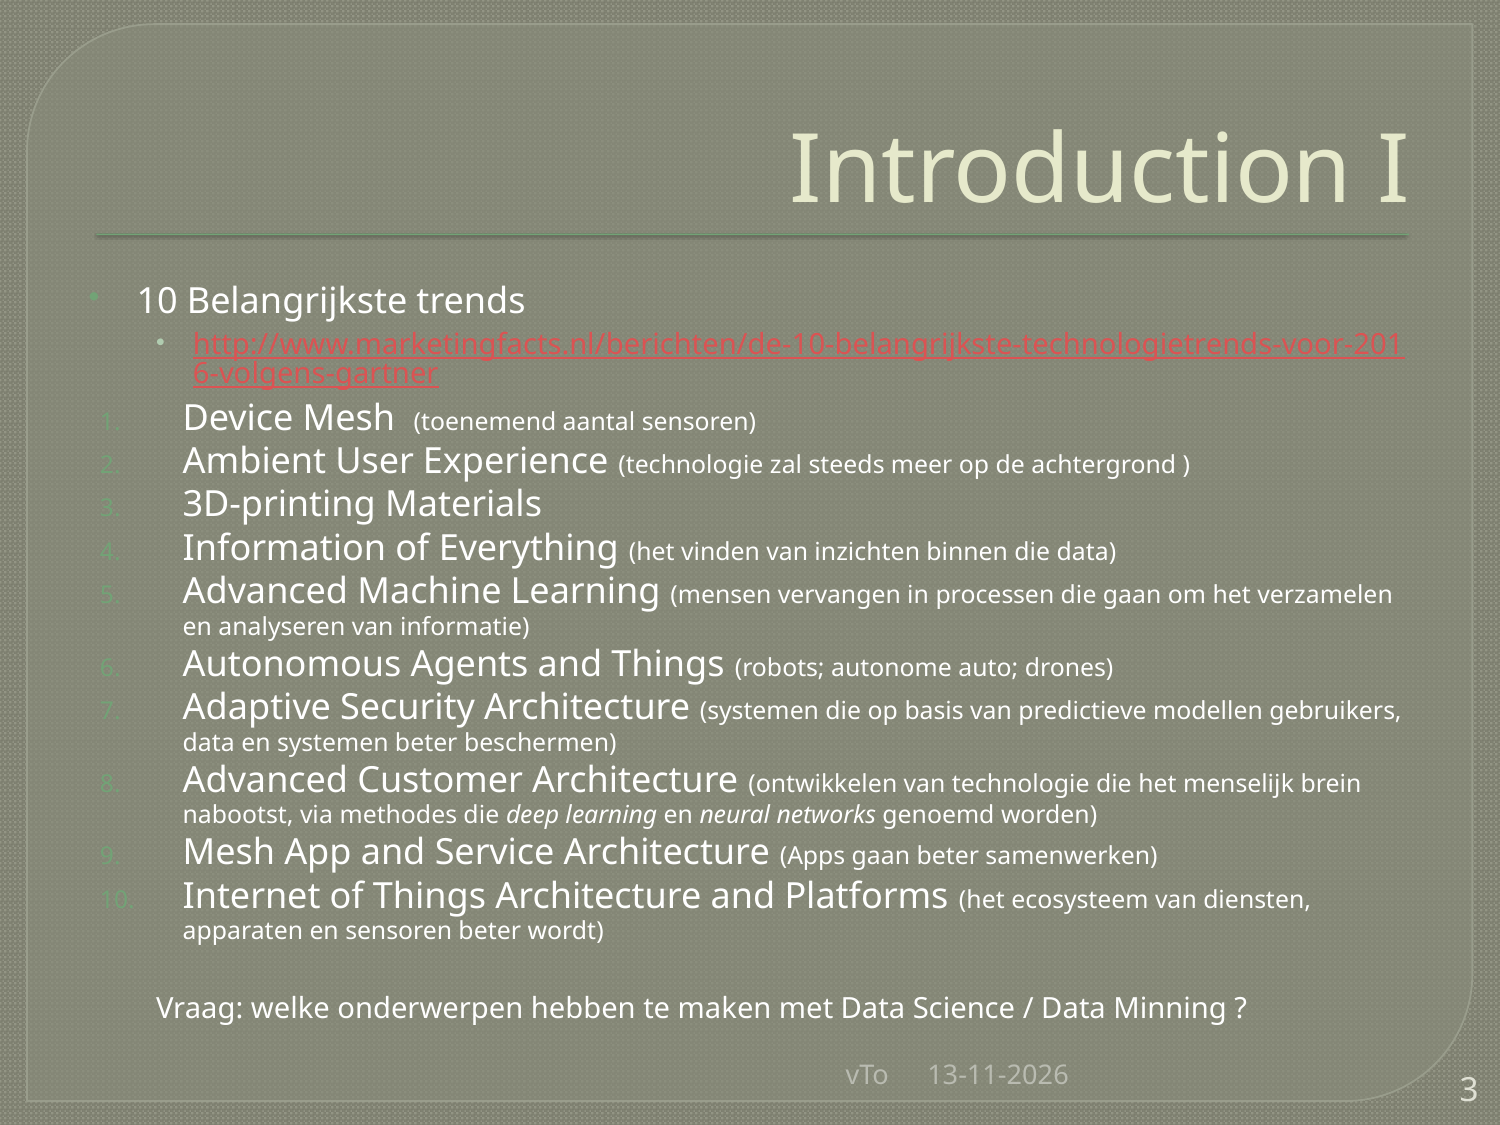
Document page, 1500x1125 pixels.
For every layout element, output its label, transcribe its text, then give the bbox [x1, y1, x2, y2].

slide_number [912, 1050, 1405, 1095]
footer vTo [212, 1050, 904, 1095]
list 10 Belangrijkste trends http://www.marketingfacts.nl/berichten/de-10-belangrijkste-technologietrends-voor-2016-volgens-gartner Device Mesh (toenemend aantal sensoren) Ambient User Experience (technologie zal steeds meer op de achtergrond ) 3D-printing Materials Information of Everything (het vinden van inzichten binnen die data) Advanced Machine Learning (mensen vervangen in processen die gaan om het verzamelen en analyseren van informatie) Autonomous Agents and Things (robots; autonome auto; drones) Adaptive Security Architecture (systemen die op basis van predictieve modellen gebruikers, data en systemen beter beschermen) Advanced Customer Architecture (ontwikkelen van technologie die het menselijk brein nabootst, via methodes die deep learning en neural networks genoemd worden) Mesh App and Service Architecture (Apps gaan beter samenwerken) Internet of Things Architecture and Platforms (het ecosysteem van diensten, apparaten en sensoren beter wordt) Vraag: welke onderwerpen hebben te maken met Data Science / Data Minning ? [75, 270, 1425, 1013]
title Introduction I [75, 41, 1425, 230]
slide_number 3 [1417, 1068, 1494, 1114]
